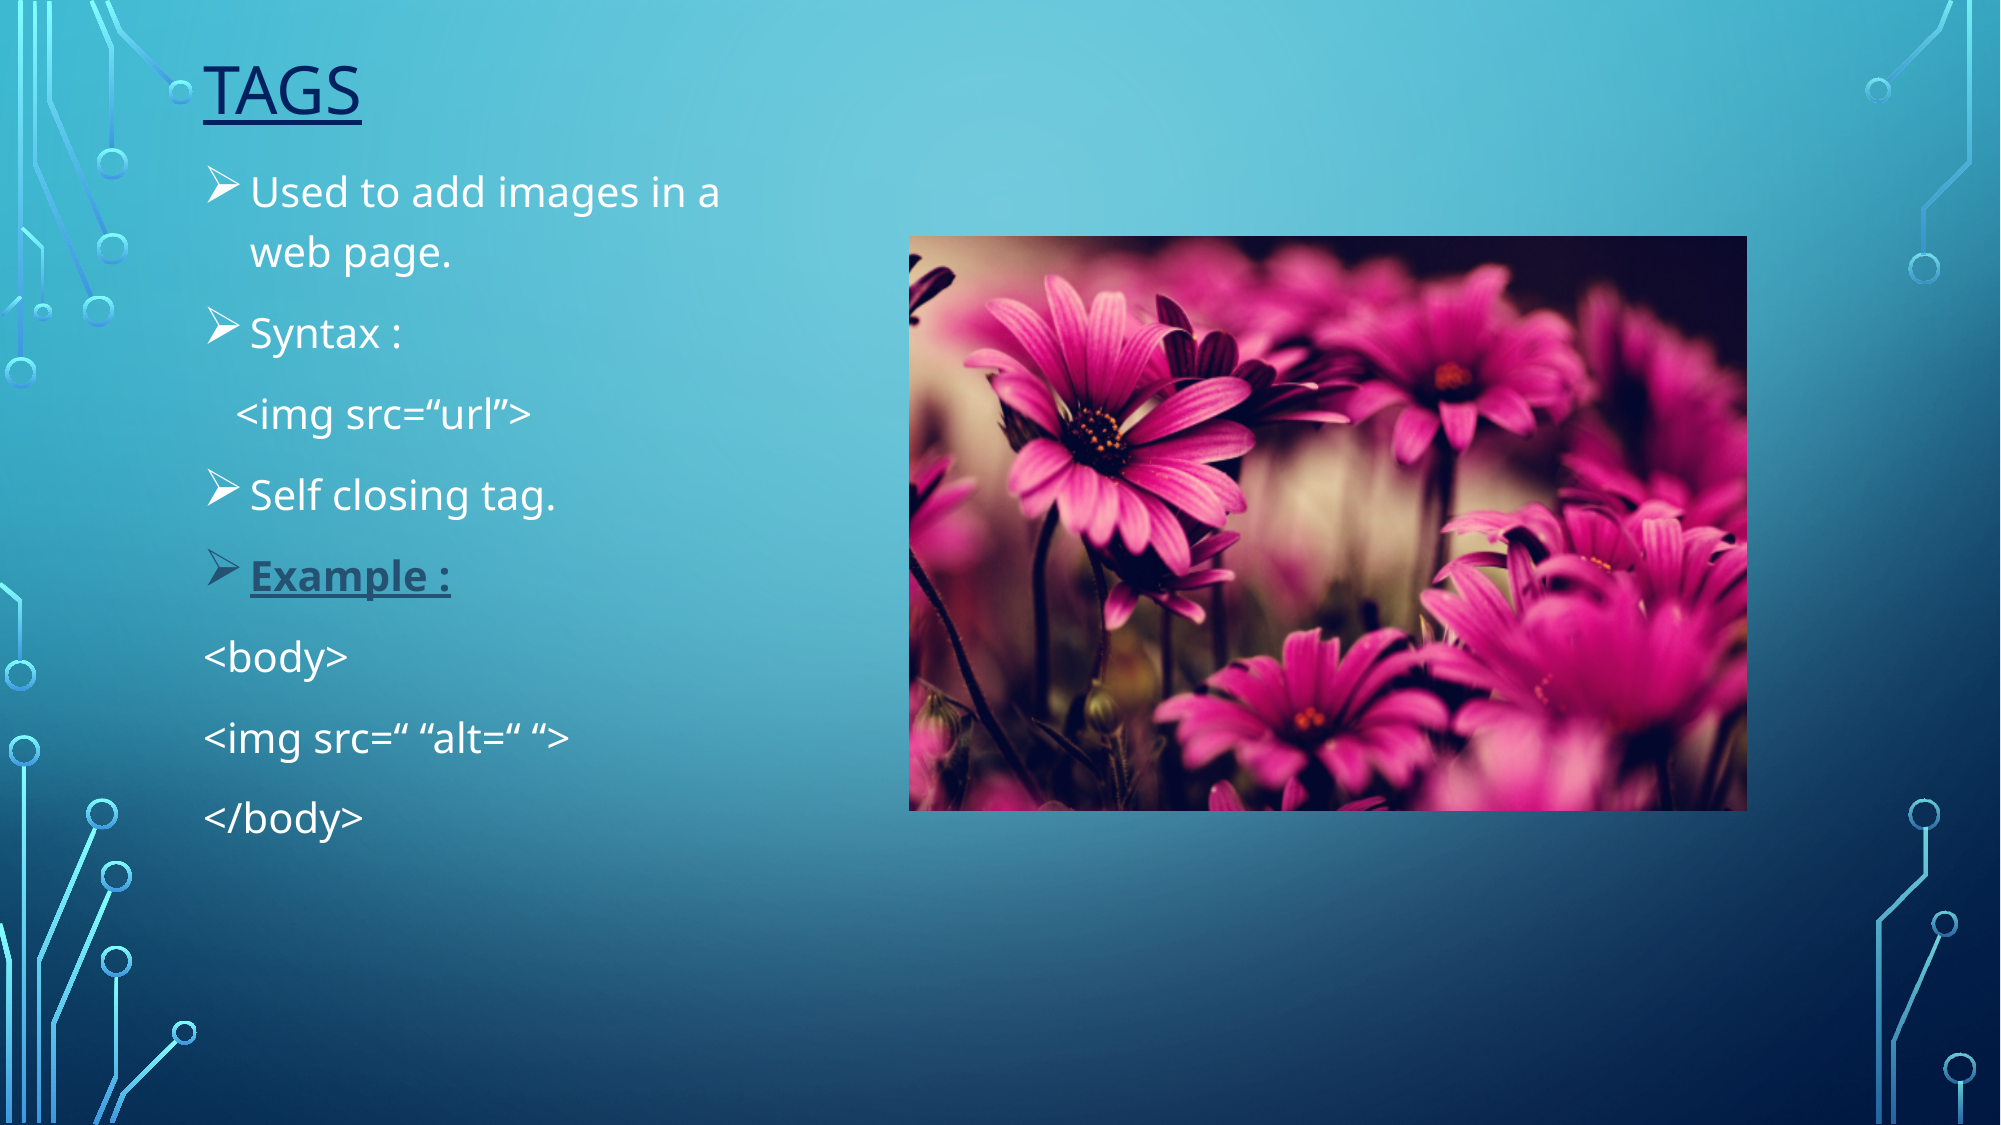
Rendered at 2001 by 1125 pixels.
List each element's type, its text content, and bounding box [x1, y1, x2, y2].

list Used to add images in a web page. Syntax : <img src=“url”> Self closing tag. Example : <body> <img src=“ “alt=“ “> </body> [188, 148, 821, 950]
title Tags [188, 39, 821, 137]
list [909, 236, 1747, 811]
